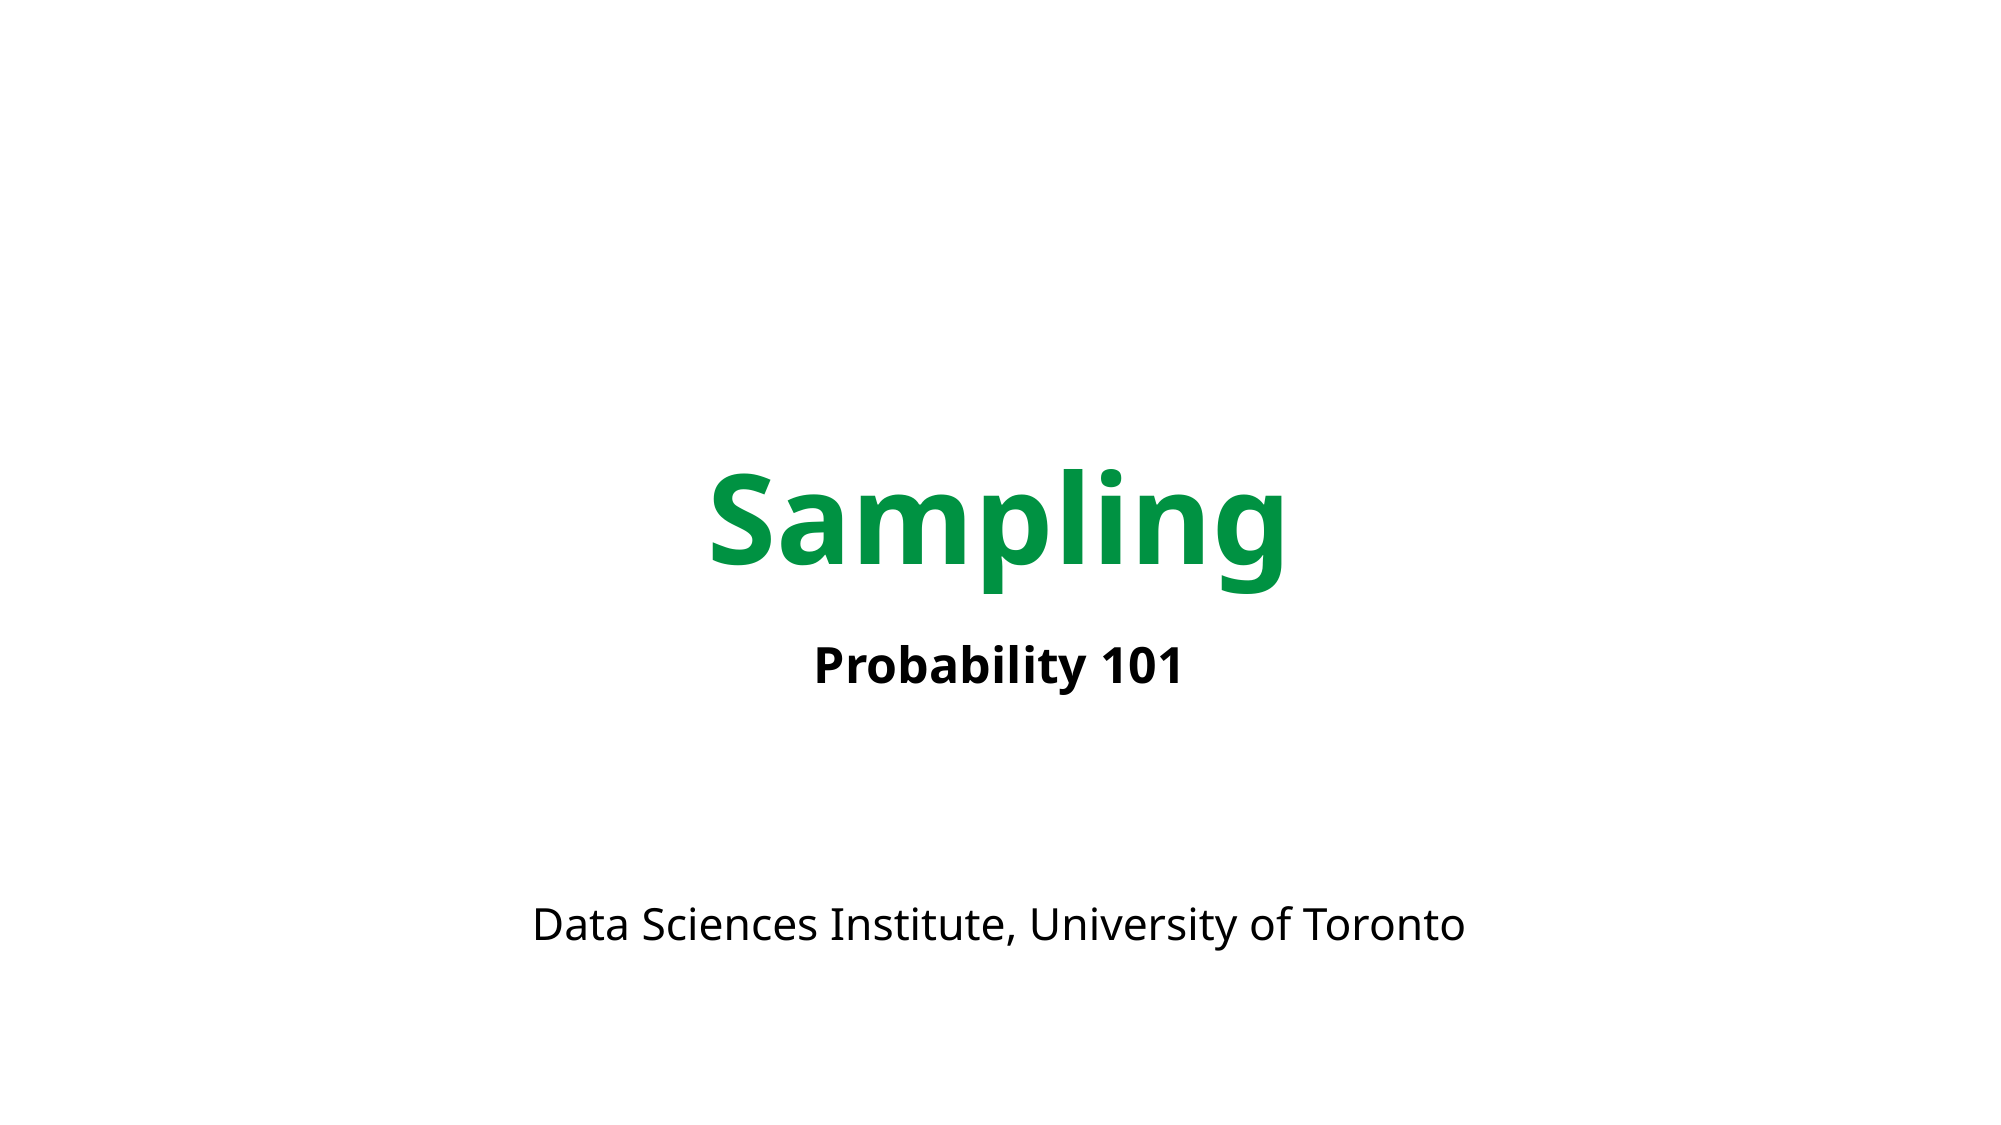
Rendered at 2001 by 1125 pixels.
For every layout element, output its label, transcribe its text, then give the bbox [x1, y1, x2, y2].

subtitle Probability 101 [68, 619, 1932, 794]
title Sampling [68, 162, 1932, 612]
list Data Sciences Institute, University of Toronto [68, 875, 1932, 1024]
